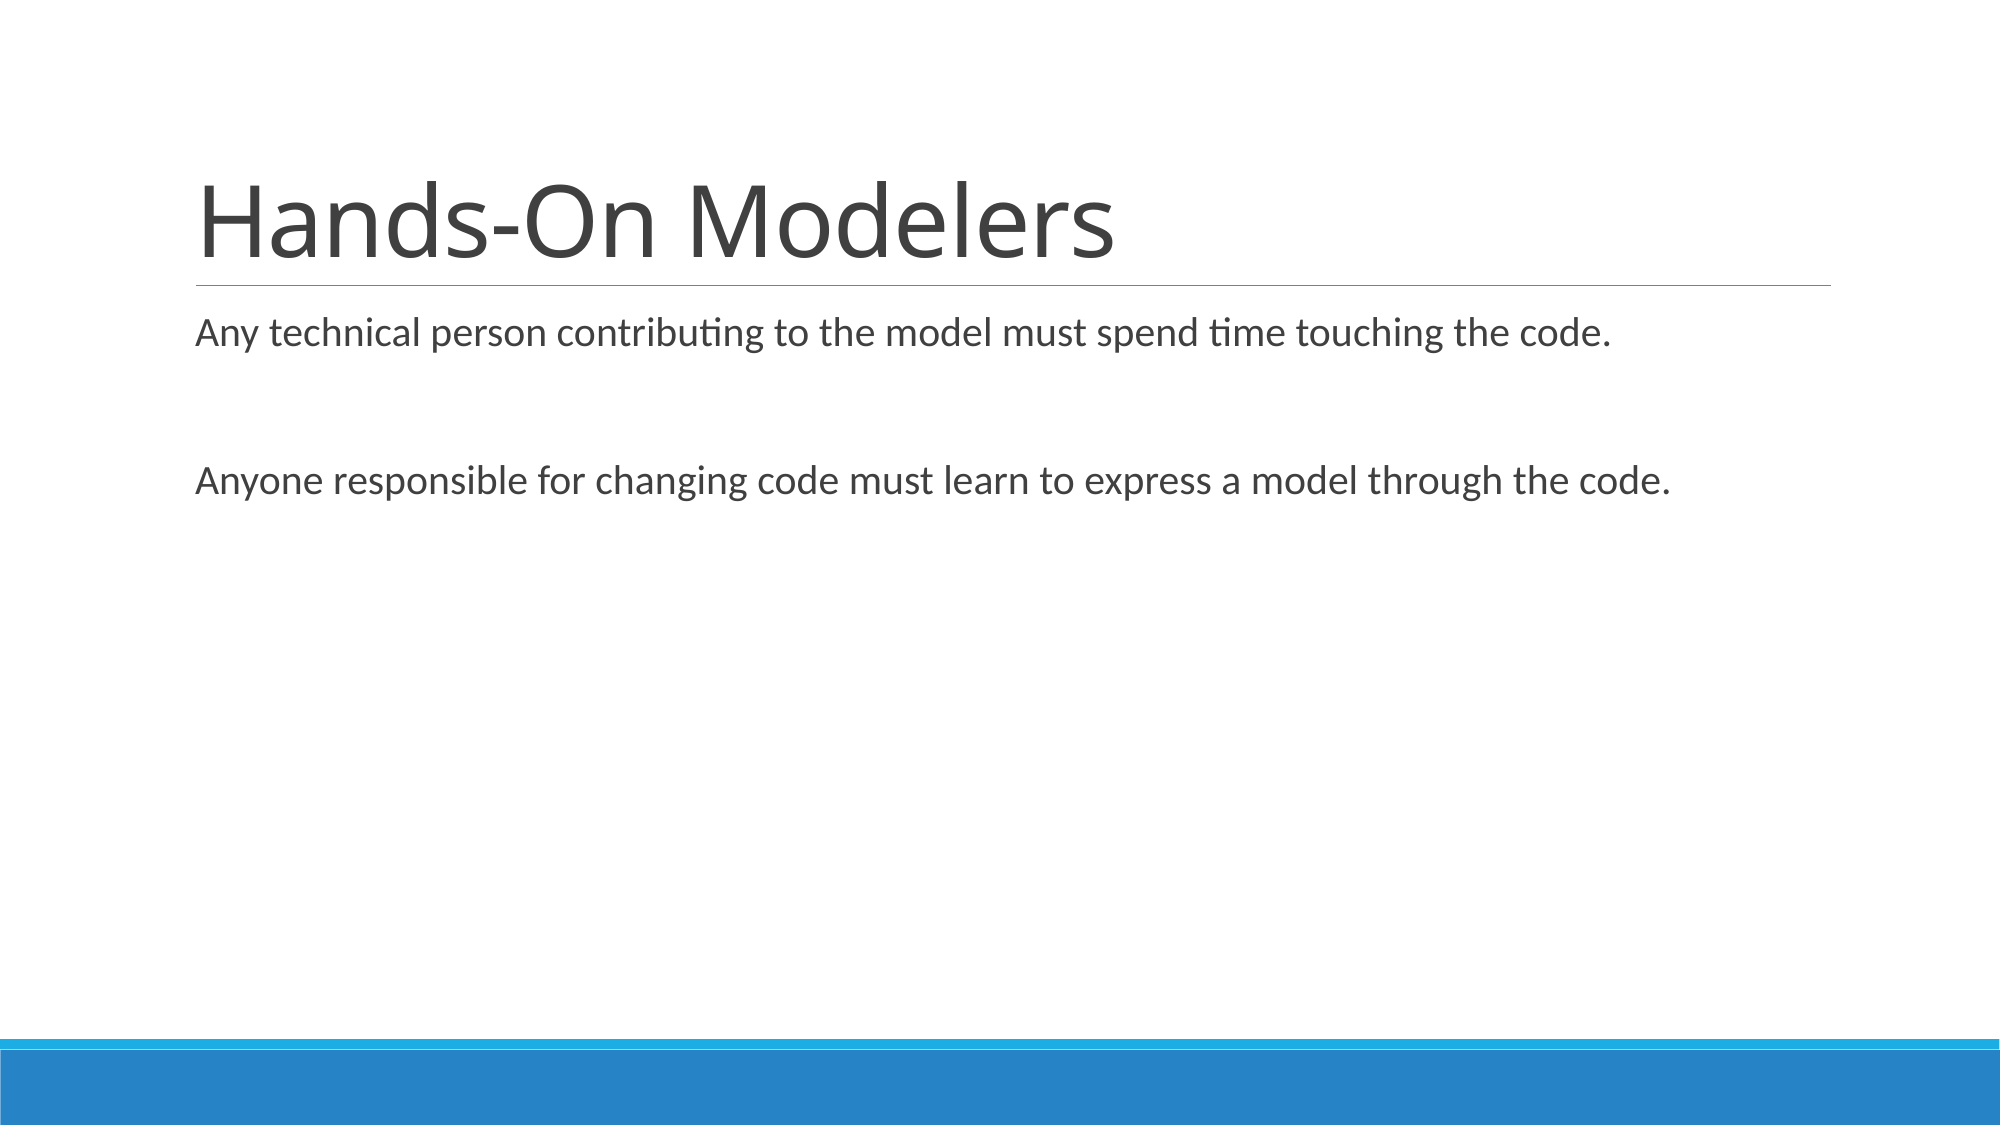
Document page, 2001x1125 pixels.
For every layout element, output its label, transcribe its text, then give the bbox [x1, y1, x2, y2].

title Hands-On Modelers [180, 47, 1830, 285]
list Any technical person contributing to the model must spend time touching the code. Anyone responsible for changing code must learn to express a model through the code. [180, 302, 1830, 963]
